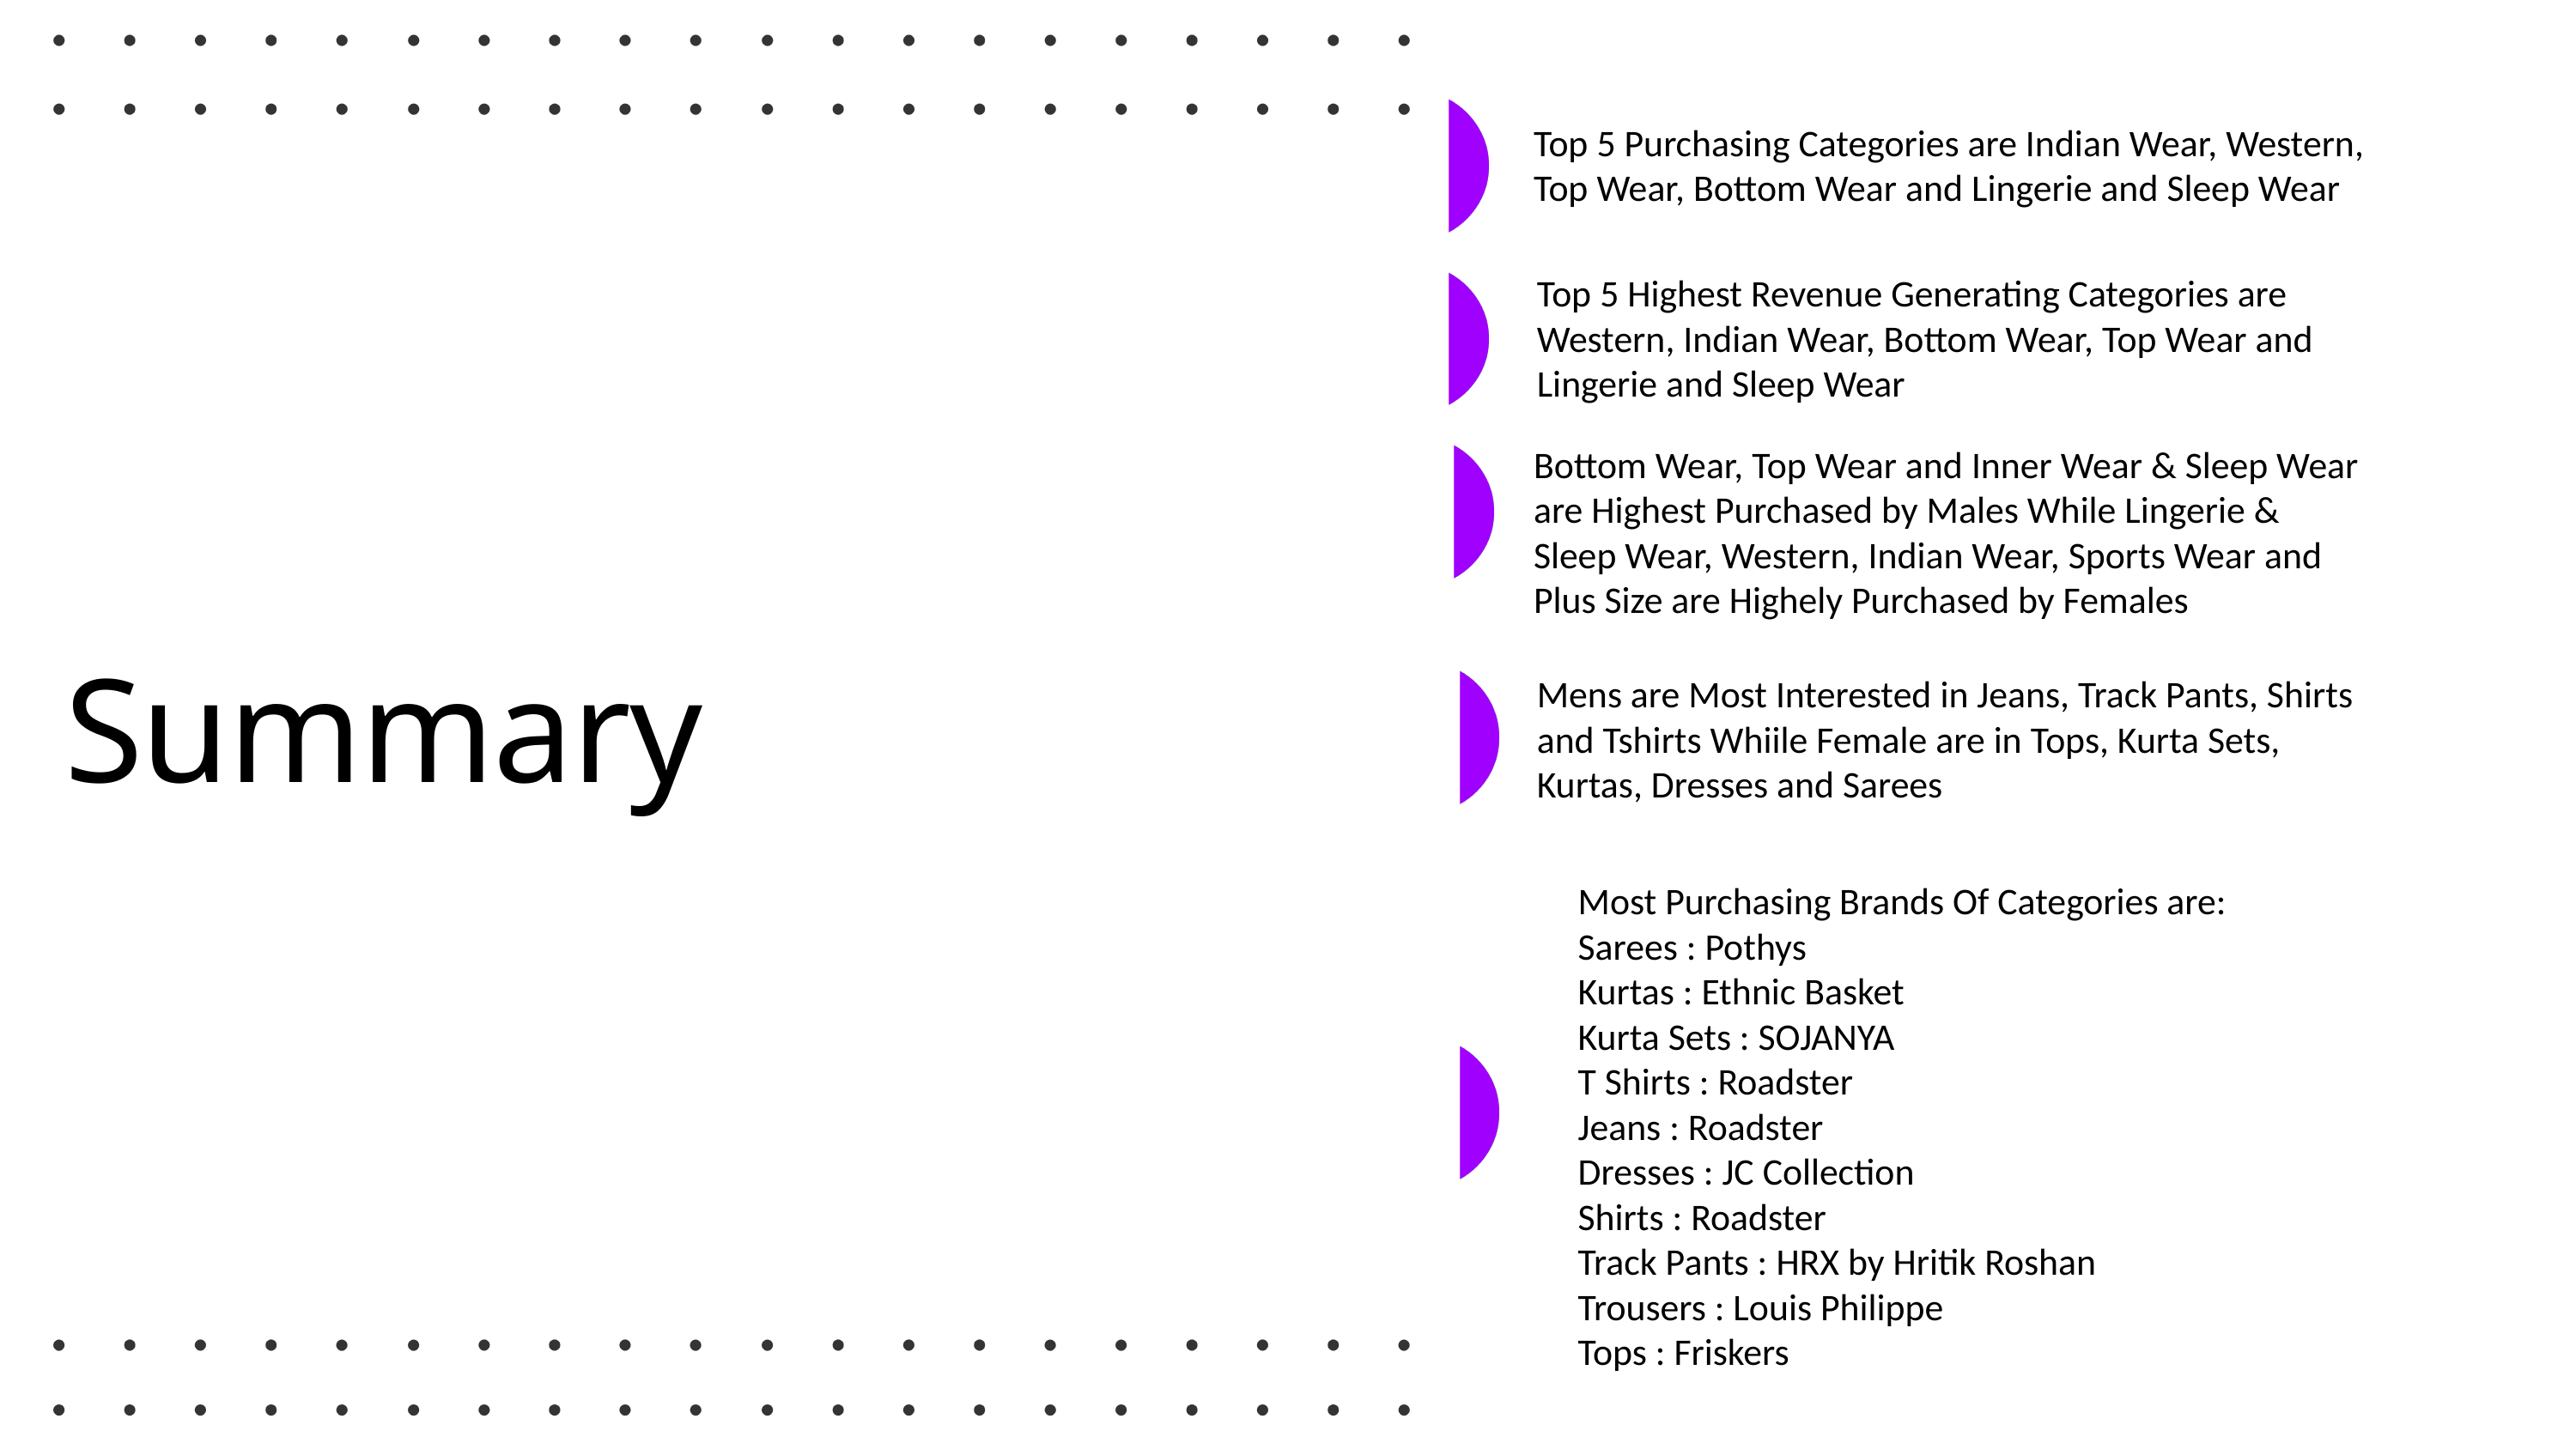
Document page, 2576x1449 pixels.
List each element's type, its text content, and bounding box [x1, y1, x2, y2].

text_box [46, 0, 1414, 118]
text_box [1631, 221, 2432, 345]
picture [1401, 100, 1535, 233]
text_box Summary [64, 639, 727, 811]
text_box Most Purchasing Brands Of Categories are: Sarees : Pothys Kurtas : Ethnic Basket Kurta Sets : SOJANYA T Shirts : Roadster Jeans : Roadster Dresses : JC Collection Shirts : Roadster Track Pants : HRX by Hritik Roshan Trousers : Louis Philippe Tops : Friskers [1564, 870, 2424, 1379]
picture [1406, 446, 1540, 579]
text_box Mens are Most Interested in Jeans, Track Pants, Shirts and Tshirts Whiile Female are in Tops, Kurta Sets, Kurtas, Dresses and Sarees [1524, 664, 2383, 812]
text_box Bottom Wear, Top Wear and Inner Wear & Sleep Wear are Highest Purchased by Males While Lingerie & Sleep Wear, Western, Indian Wear, Sports Wear and Plus Size are Highely Purchased by Females [1521, 434, 2380, 627]
picture [1413, 1046, 1546, 1179]
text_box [46, 1335, 1414, 1449]
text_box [1631, 980, 2432, 1104]
picture [1413, 671, 1546, 804]
picture [1401, 273, 1535, 405]
text_box Top 5 Purchasing Categories are Indian Wear, Western, Top Wear, Bottom Wear and Lingerie and Sleep Wear [1521, 112, 2380, 215]
text_box Top 5 Highest Revenue Generating Categories are Western, Indian Wear, Bottom Wear, Top Wear and Lingerie and Sleep Wear [1524, 263, 2383, 411]
